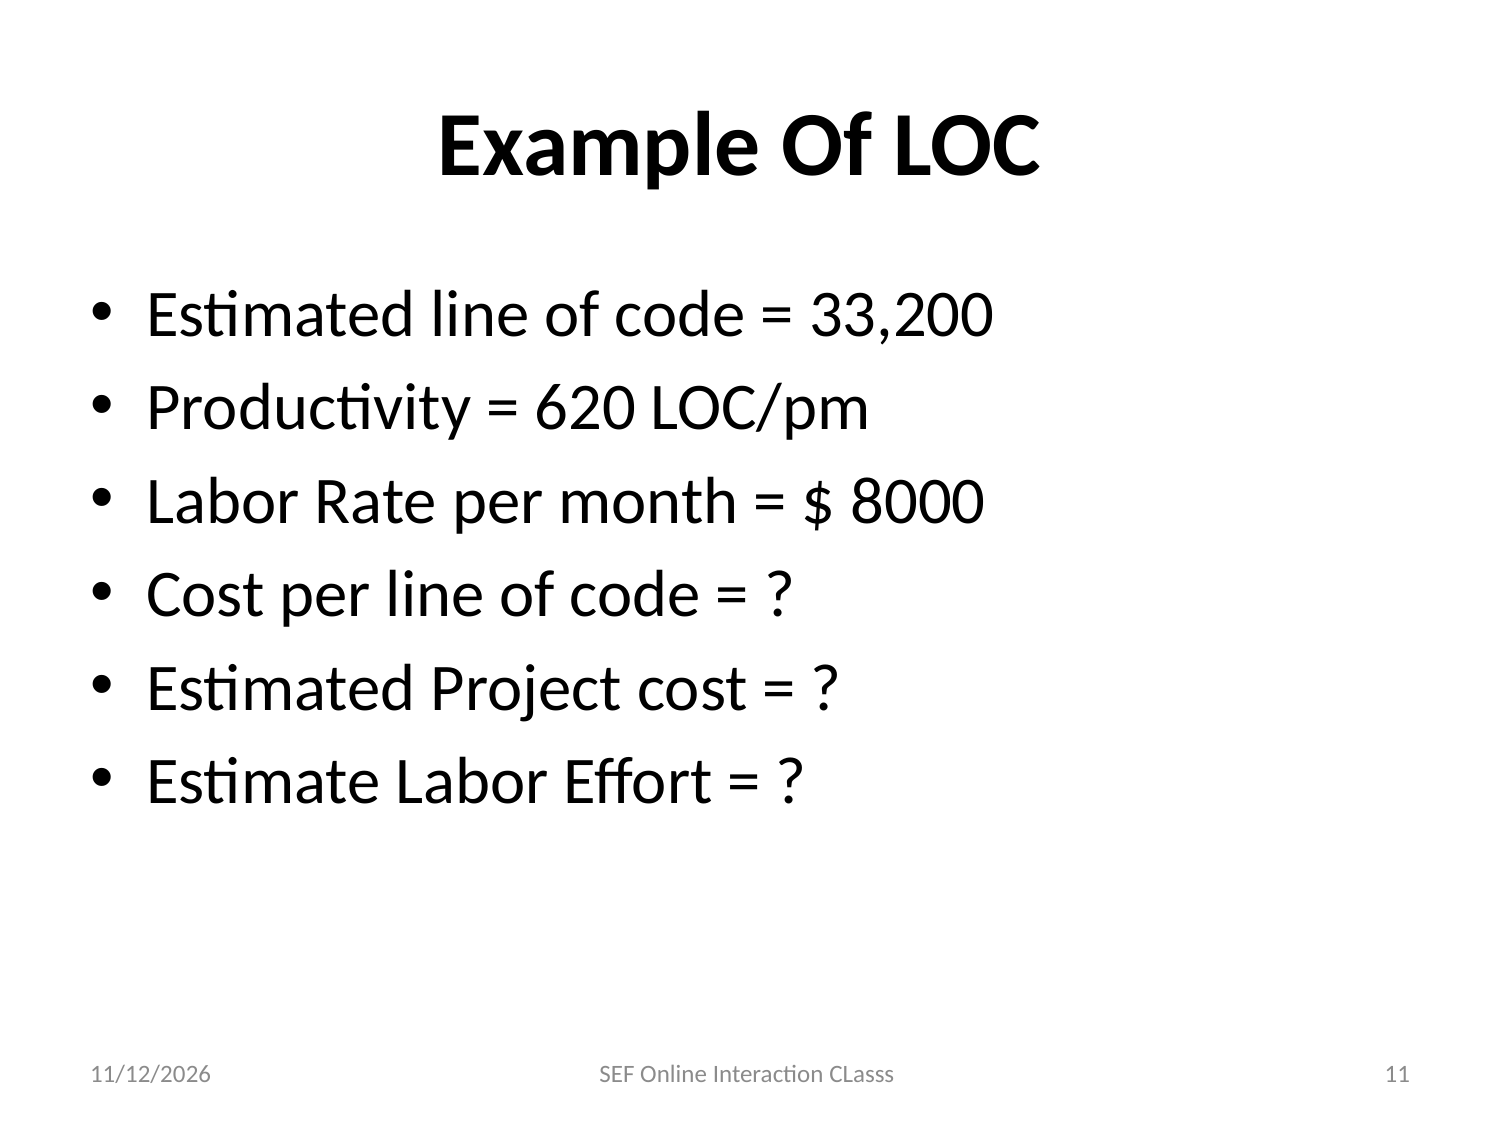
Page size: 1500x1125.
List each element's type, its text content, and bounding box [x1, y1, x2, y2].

title Example Of LOC [75, 45, 1425, 233]
slide_number 11 [1074, 1042, 1425, 1103]
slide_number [75, 1042, 425, 1103]
list Estimated line of code = 33,200 Productivity = 620 LOC/pm Labor Rate per month = $ 8000 Cost per line of code = ? Estimated Project cost = ? Estimate Labor Effort = ? [75, 262, 1425, 1005]
footer SEF Online Interaction CLasss [512, 1042, 988, 1103]
